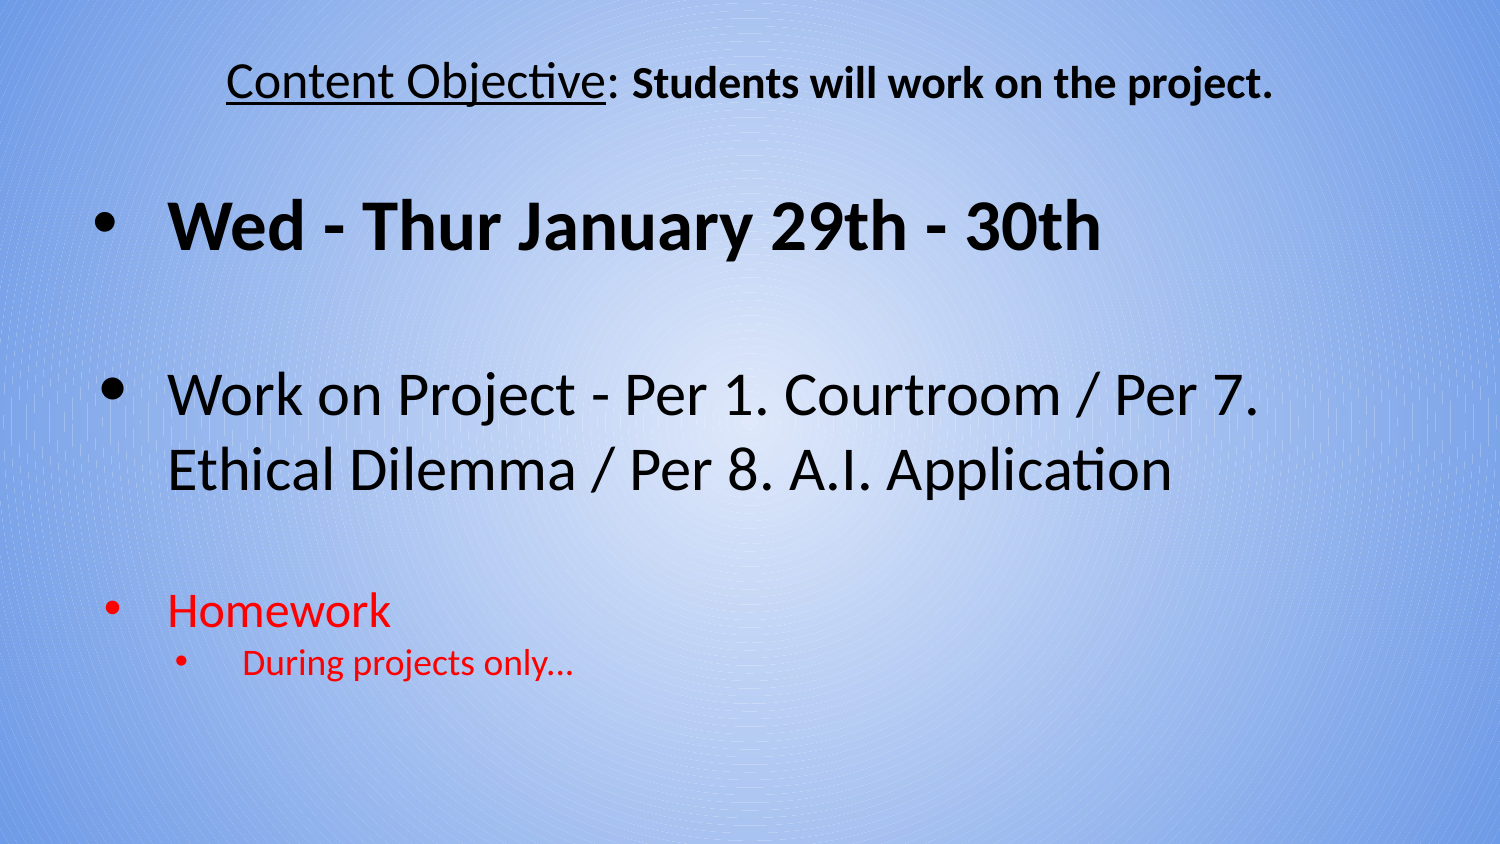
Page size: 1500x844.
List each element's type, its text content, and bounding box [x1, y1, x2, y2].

text_box Content Objective: Students will work on the project. [81, 30, 1419, 176]
text_box Wed - Thur January 29th - 30th Work on Project - Per 1. Courtroom / Per 7. Ethical Dilemma / Per 8. A.I. Application Homework During projects only... [77, 162, 1423, 823]
